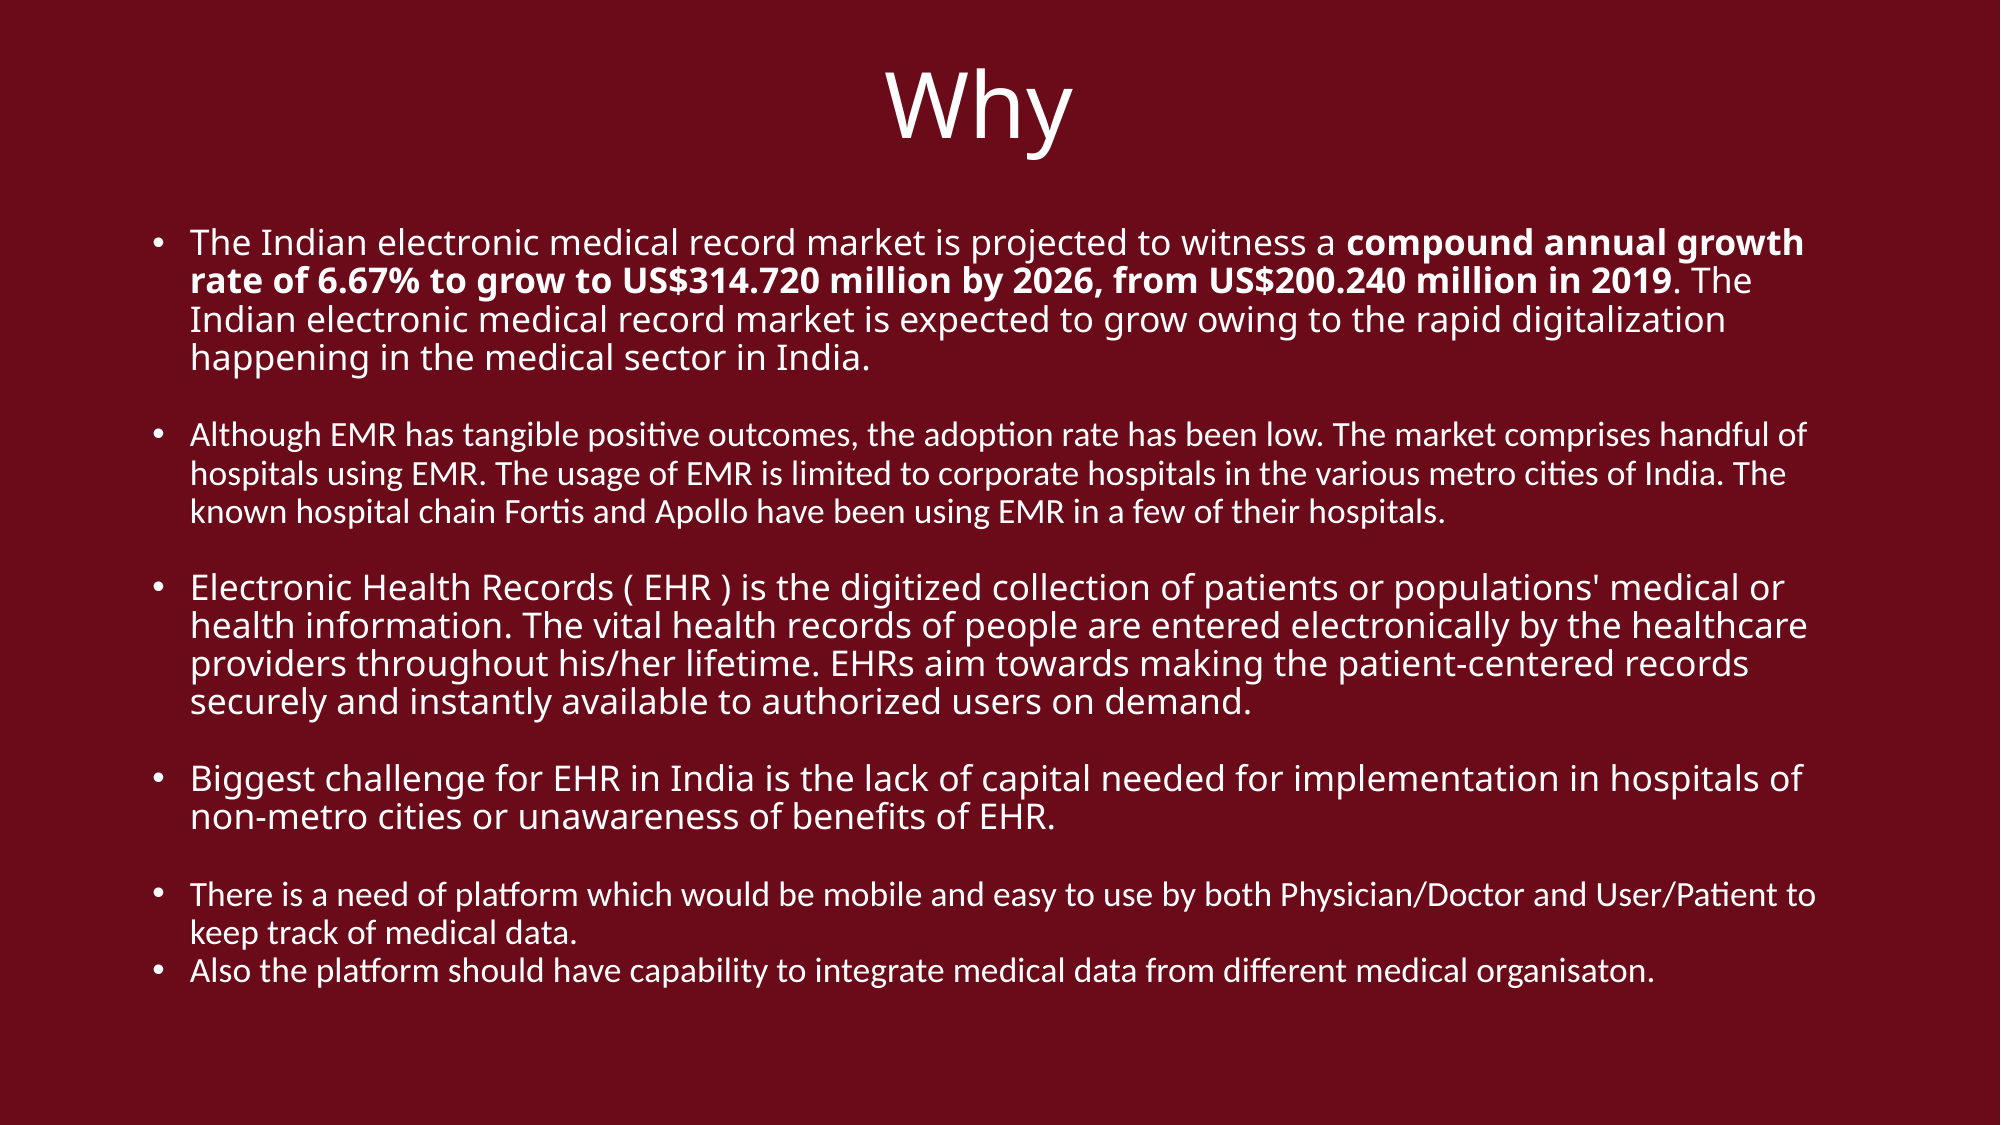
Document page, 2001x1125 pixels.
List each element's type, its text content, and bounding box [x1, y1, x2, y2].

list The Indian electronic medical record market is projected to witness a compound annual growth rate of 6.67% to grow to US$314.720 million by 2026, from US$200.240 million in 2019. The Indian electronic medical record market is expected to grow owing to the rapid digitalization happening in the medical sector in India. Although EMR has tangible positive outcomes, the adoption rate has been low. The market comprises handful of hospitals using EMR. The usage of EMR is limited to corporate hospitals in the various metro cities of India. The known hospital chain Fortis and Apollo have been using EMR in a few of their hospitals. Electronic Health Records ( EHR ) is the digitized collection of patients or populations' medical or health information. The vital health records of people are entered electronically by the healthcare providers throughout his/her lifetime. EHRs aim towards making the patient-centered records securely and instantly available to authorized users on demand. Biggest challenge for EHR in India is the lack of capital needed for implementation in hospitals of non-metro cities or unawareness of benefits of EHR. There is a need of platform which would be mobile and easy to use by both Physician/Doctor and User/Patient to keep track of medical data. Also the platform should have capability to integrate medical data from different medical organisaton. [137, 217, 1863, 1012]
title Why [104, 0, 1830, 218]
